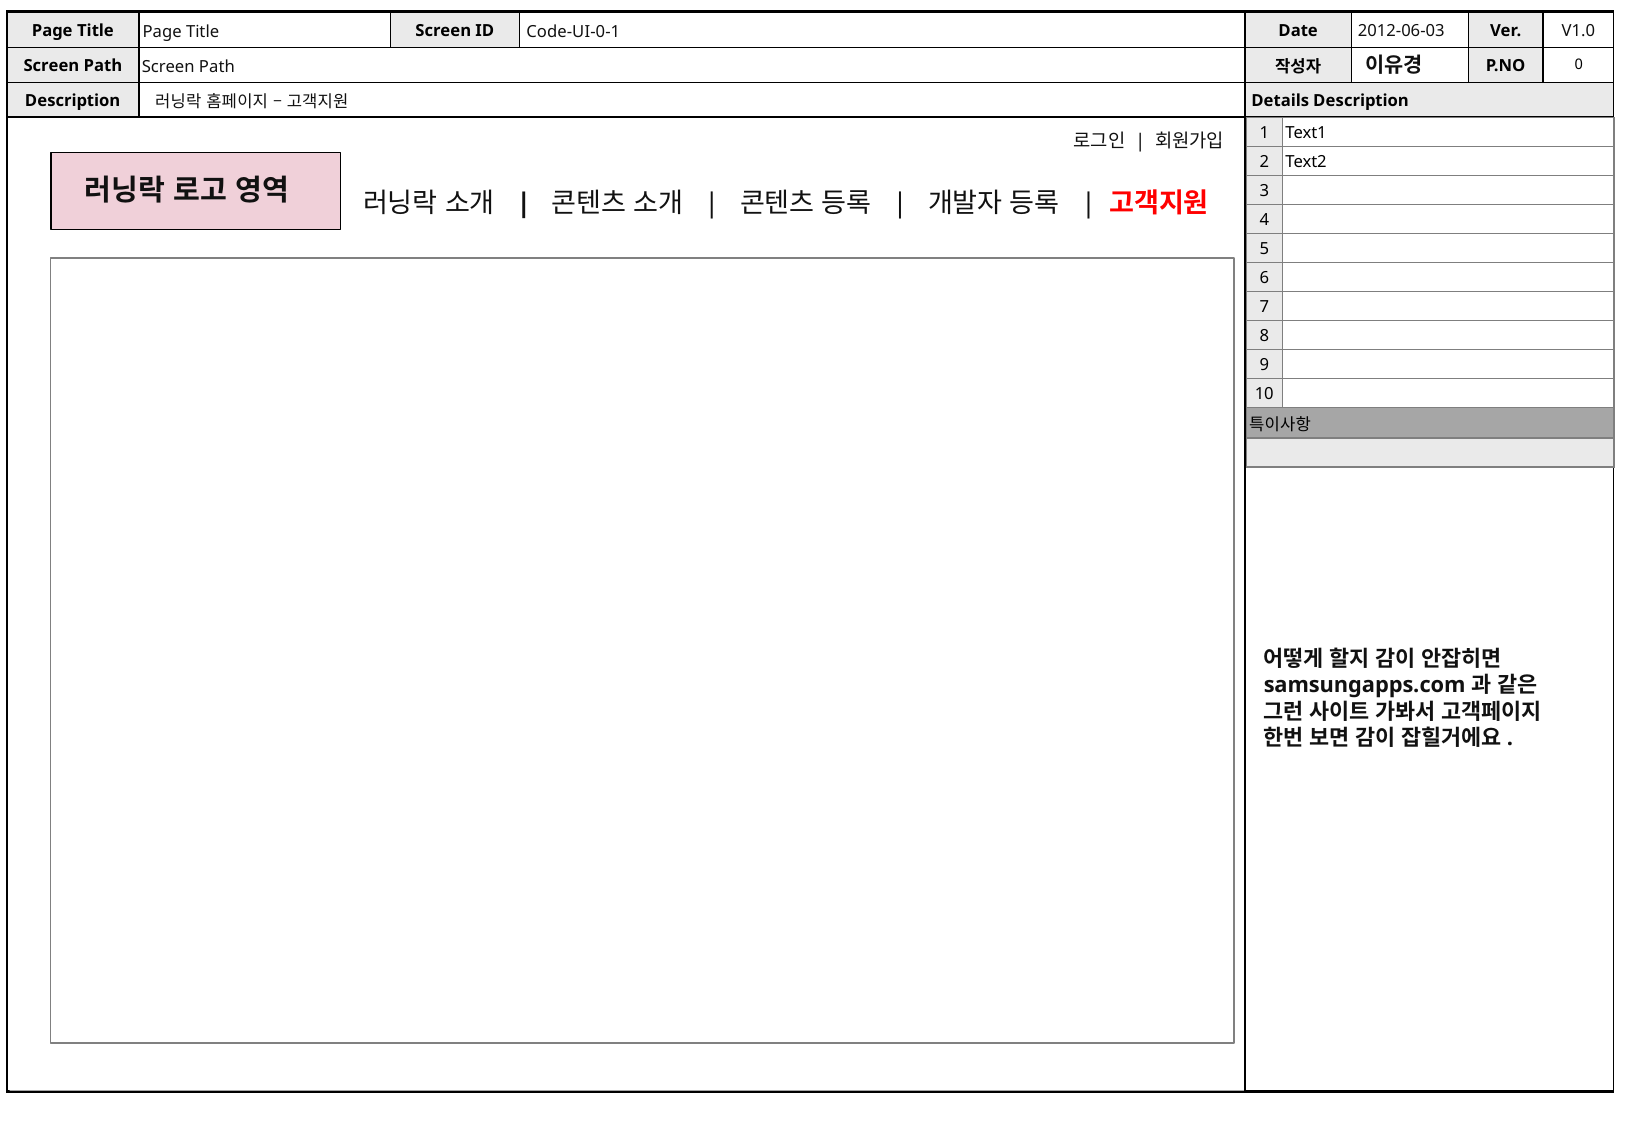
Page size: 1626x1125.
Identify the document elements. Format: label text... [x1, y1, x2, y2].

table_cell [1283, 205, 1613, 233]
table_cell 9 [1247, 350, 1282, 378]
table_cell 3 [1247, 176, 1282, 204]
text_box 러닝락 소개 | 콘텐츠 소개 | 콘텐츠 등록 | 개발자 등록 | 고객지원 [348, 177, 1243, 225]
slide_number 0 [1543, 51, 1614, 81]
table_cell 4 [1247, 205, 1282, 233]
table_cell 6 [1247, 263, 1282, 291]
text_box 러닝락 홈페이지 – 고객지원 [149, 84, 356, 117]
table_cell [1283, 176, 1613, 204]
table_cell 10 [1247, 379, 1282, 407]
table_cell Text2 [1283, 147, 1613, 175]
text_box Code-UI-0-1 [520, 14, 627, 47]
table_cell [1283, 292, 1613, 320]
table_cell [1283, 263, 1613, 291]
text_box Screen Path [136, 50, 242, 82]
table_header 1 [1247, 118, 1282, 146]
text_box 어떻게 할지 감이 안잡히면 samsungapps.com과 같은 그런 사이트 가봐서 고객페이지 한번 보면 감이 잡힐거에요. [1257, 638, 1551, 756]
text_box [8, 1054, 1246, 1093]
text_box 이유경 [1359, 46, 1429, 83]
text_box 로그인 | 회원가입 [1073, 130, 1224, 153]
table_cell 5 [1247, 234, 1282, 262]
text_box Page Title [136, 14, 226, 47]
table_cell [1283, 321, 1613, 349]
text_box [49, 256, 1236, 1045]
table_cell [1283, 350, 1613, 378]
table_header Text1 [1283, 118, 1613, 146]
table_cell [1283, 234, 1613, 262]
table_cell 8 [1247, 321, 1282, 349]
table_cell [1247, 439, 1613, 466]
table_cell [1283, 379, 1613, 407]
table_cell 특이사항 [1247, 408, 1613, 437]
table_cell 2 [1247, 147, 1282, 175]
text_box 러닝락 로고 영역 [50, 152, 341, 230]
table_cell 7 [1247, 292, 1282, 320]
